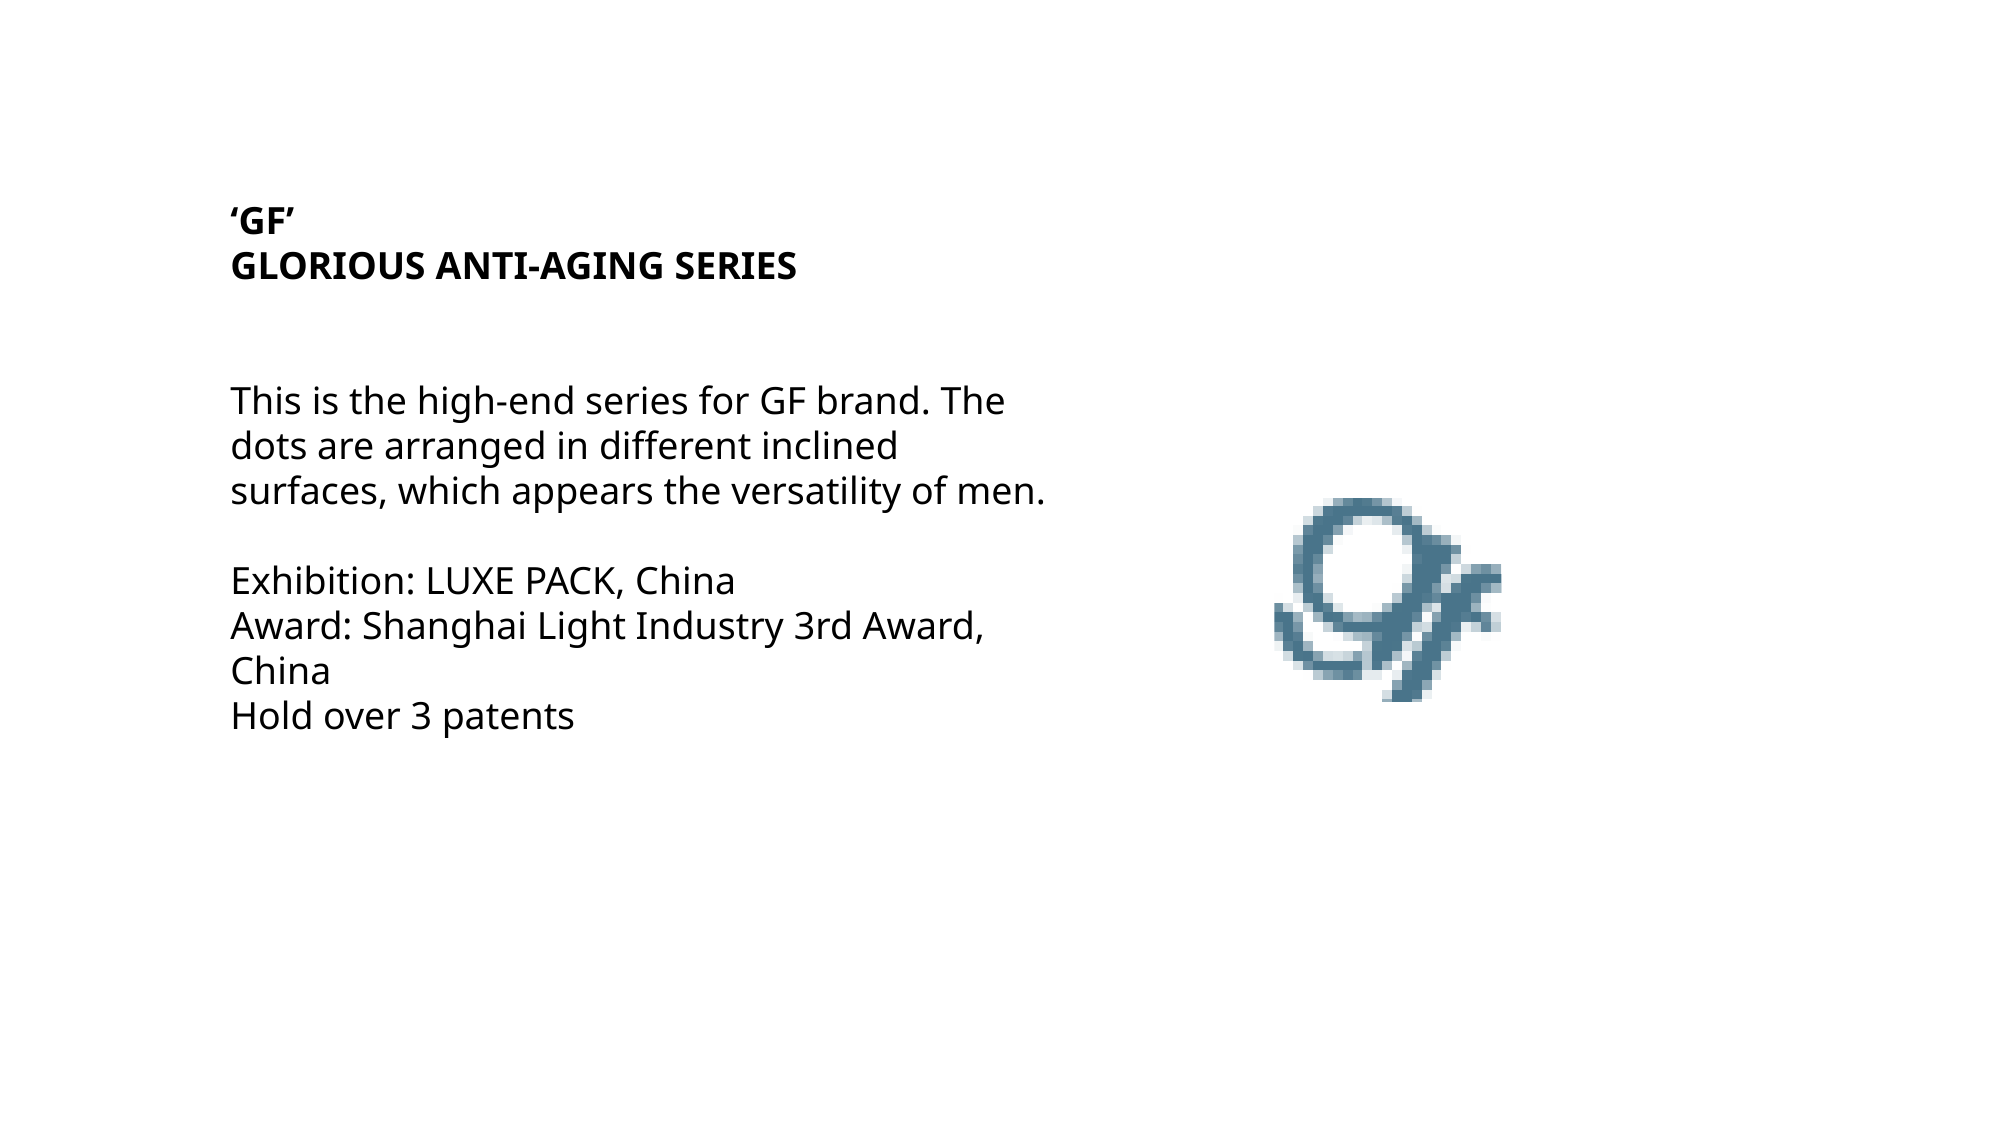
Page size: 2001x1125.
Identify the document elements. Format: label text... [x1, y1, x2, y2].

text_box ‘GF’ GLORIOUS ANTI-AGING SERIES This is the high-end series for GF brand. The dots are arranged in different inclined surfaces, which appears the versatility of men. Exhibition: LUXE PACK, China Award: Shanghai Light Industry 3rd Award, China Hold over 3 patents [215, 189, 1064, 745]
picture [1274, 497, 1502, 702]
